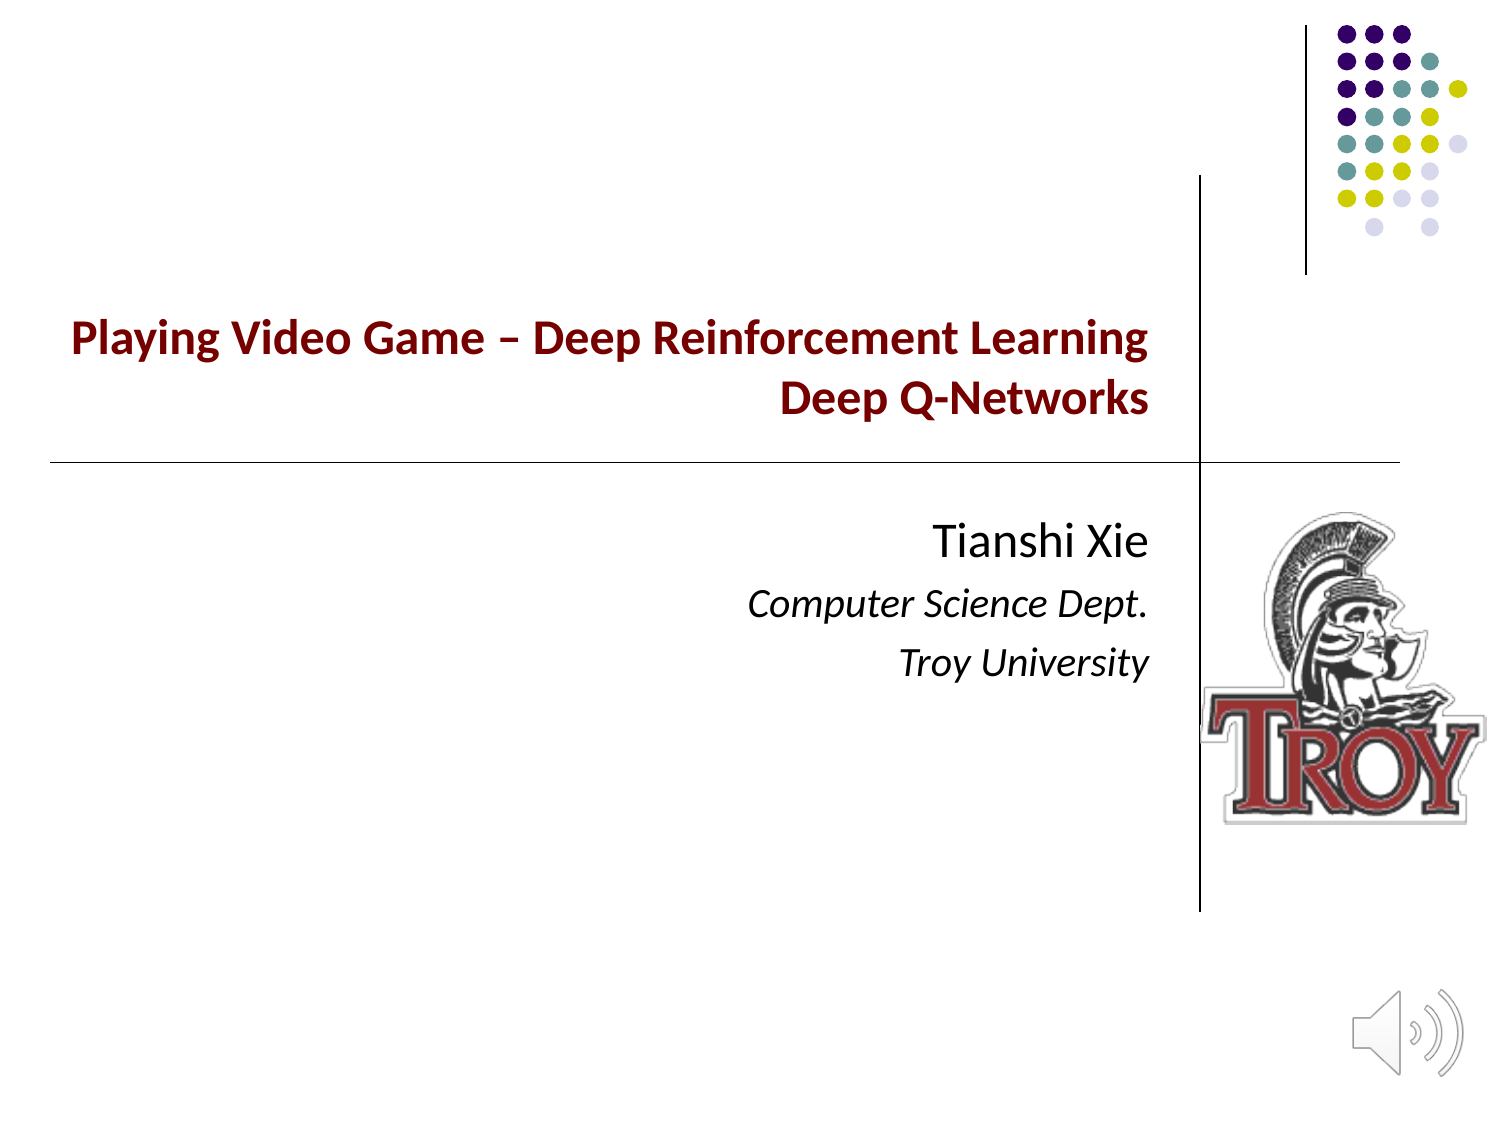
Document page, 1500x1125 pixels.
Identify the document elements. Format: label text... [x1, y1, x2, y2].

picture [1341, 966, 1476, 1101]
picture [1200, 512, 1487, 825]
title Playing Video Game – Deep Reinforcement Learning Deep Q-Networks [23, 244, 1165, 433]
subtitle Tianshi Xie Computer Science Dept. Troy University [139, 500, 1165, 888]
